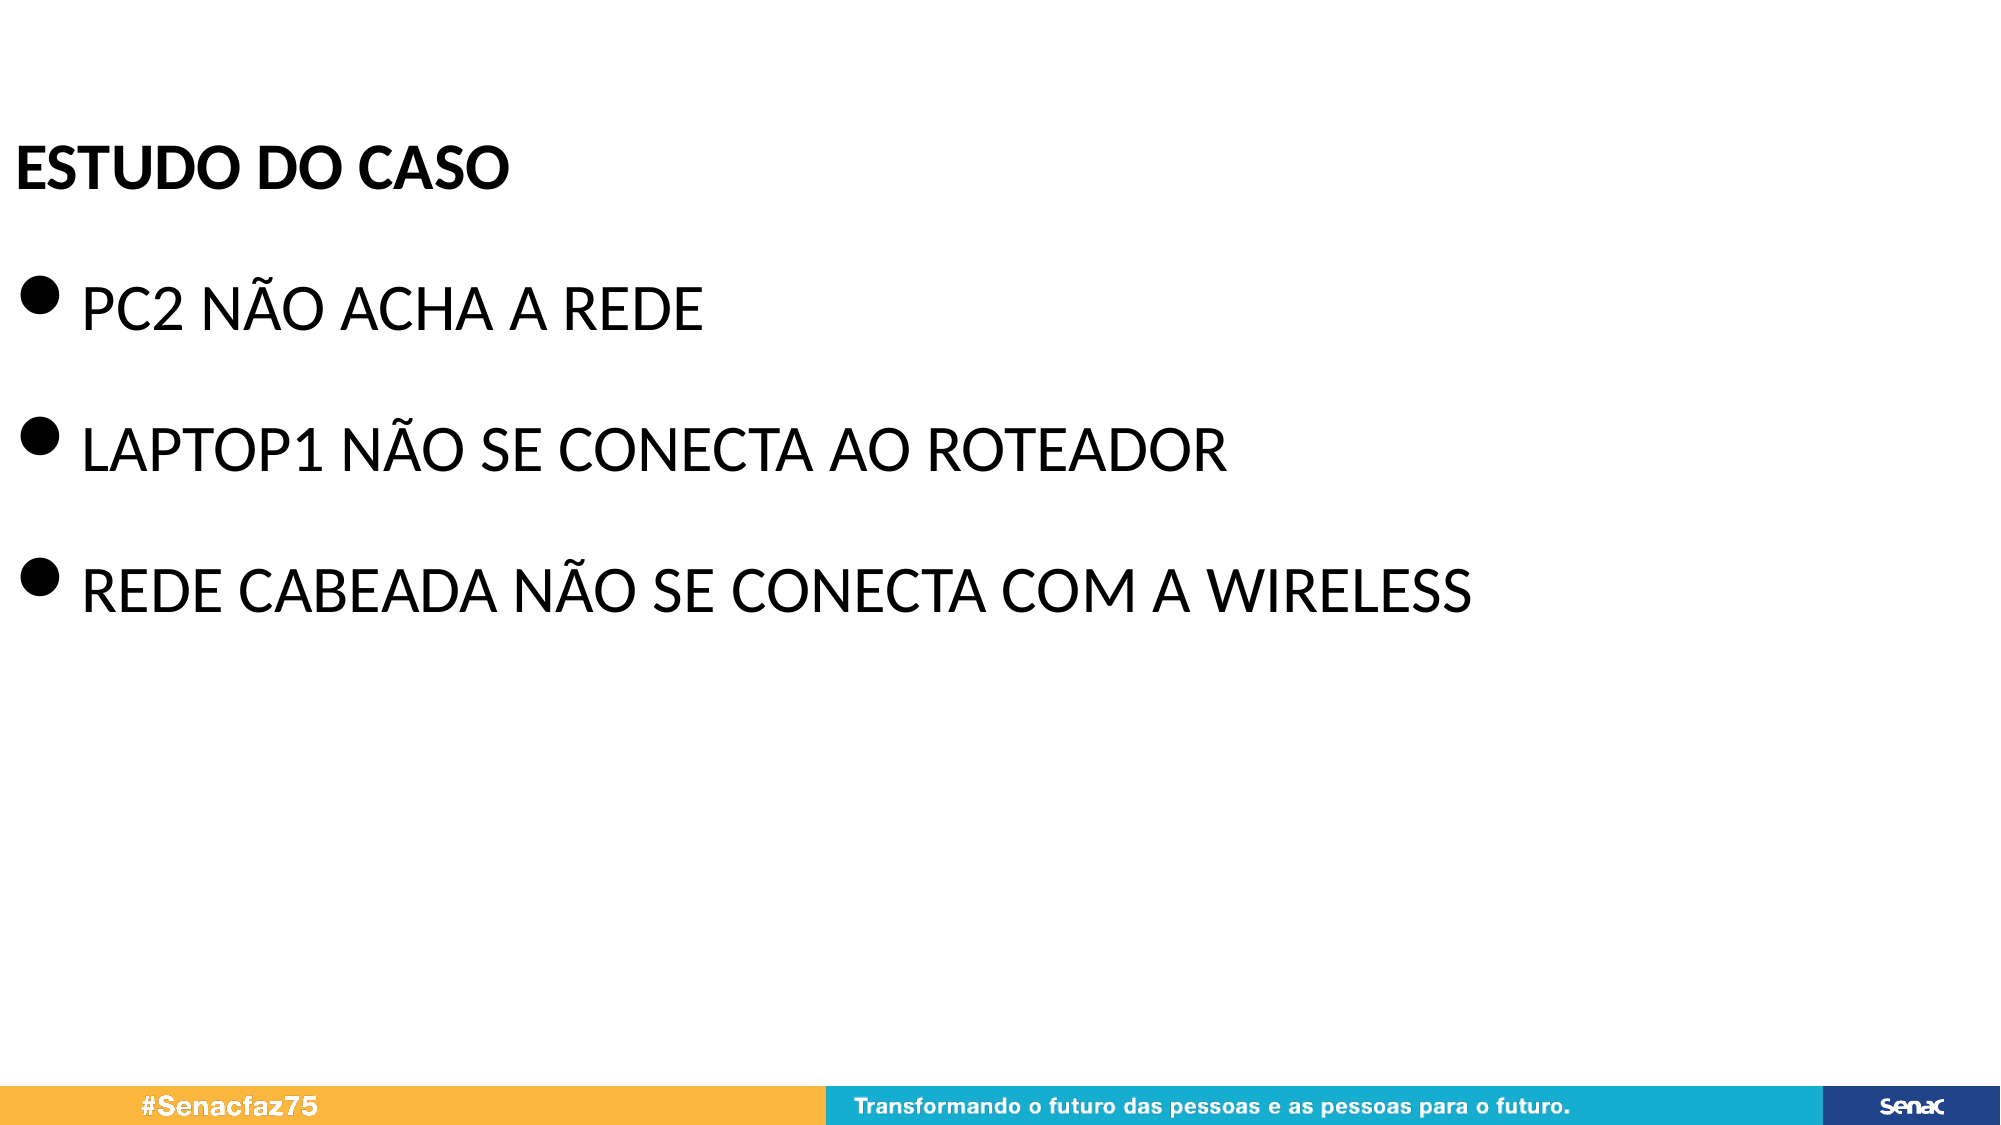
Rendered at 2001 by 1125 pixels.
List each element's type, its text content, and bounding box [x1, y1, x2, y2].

picture [0, 1078, 2000, 1125]
text_box ESTUDO DO CASO PC2 NÃO ACHA A REDE LAPTOP1 NÃO SE CONECTA AO ROTEADOR REDE CABEADA NÃO SE CONECTA COM A WIRELESS [0, 74, 2000, 750]
